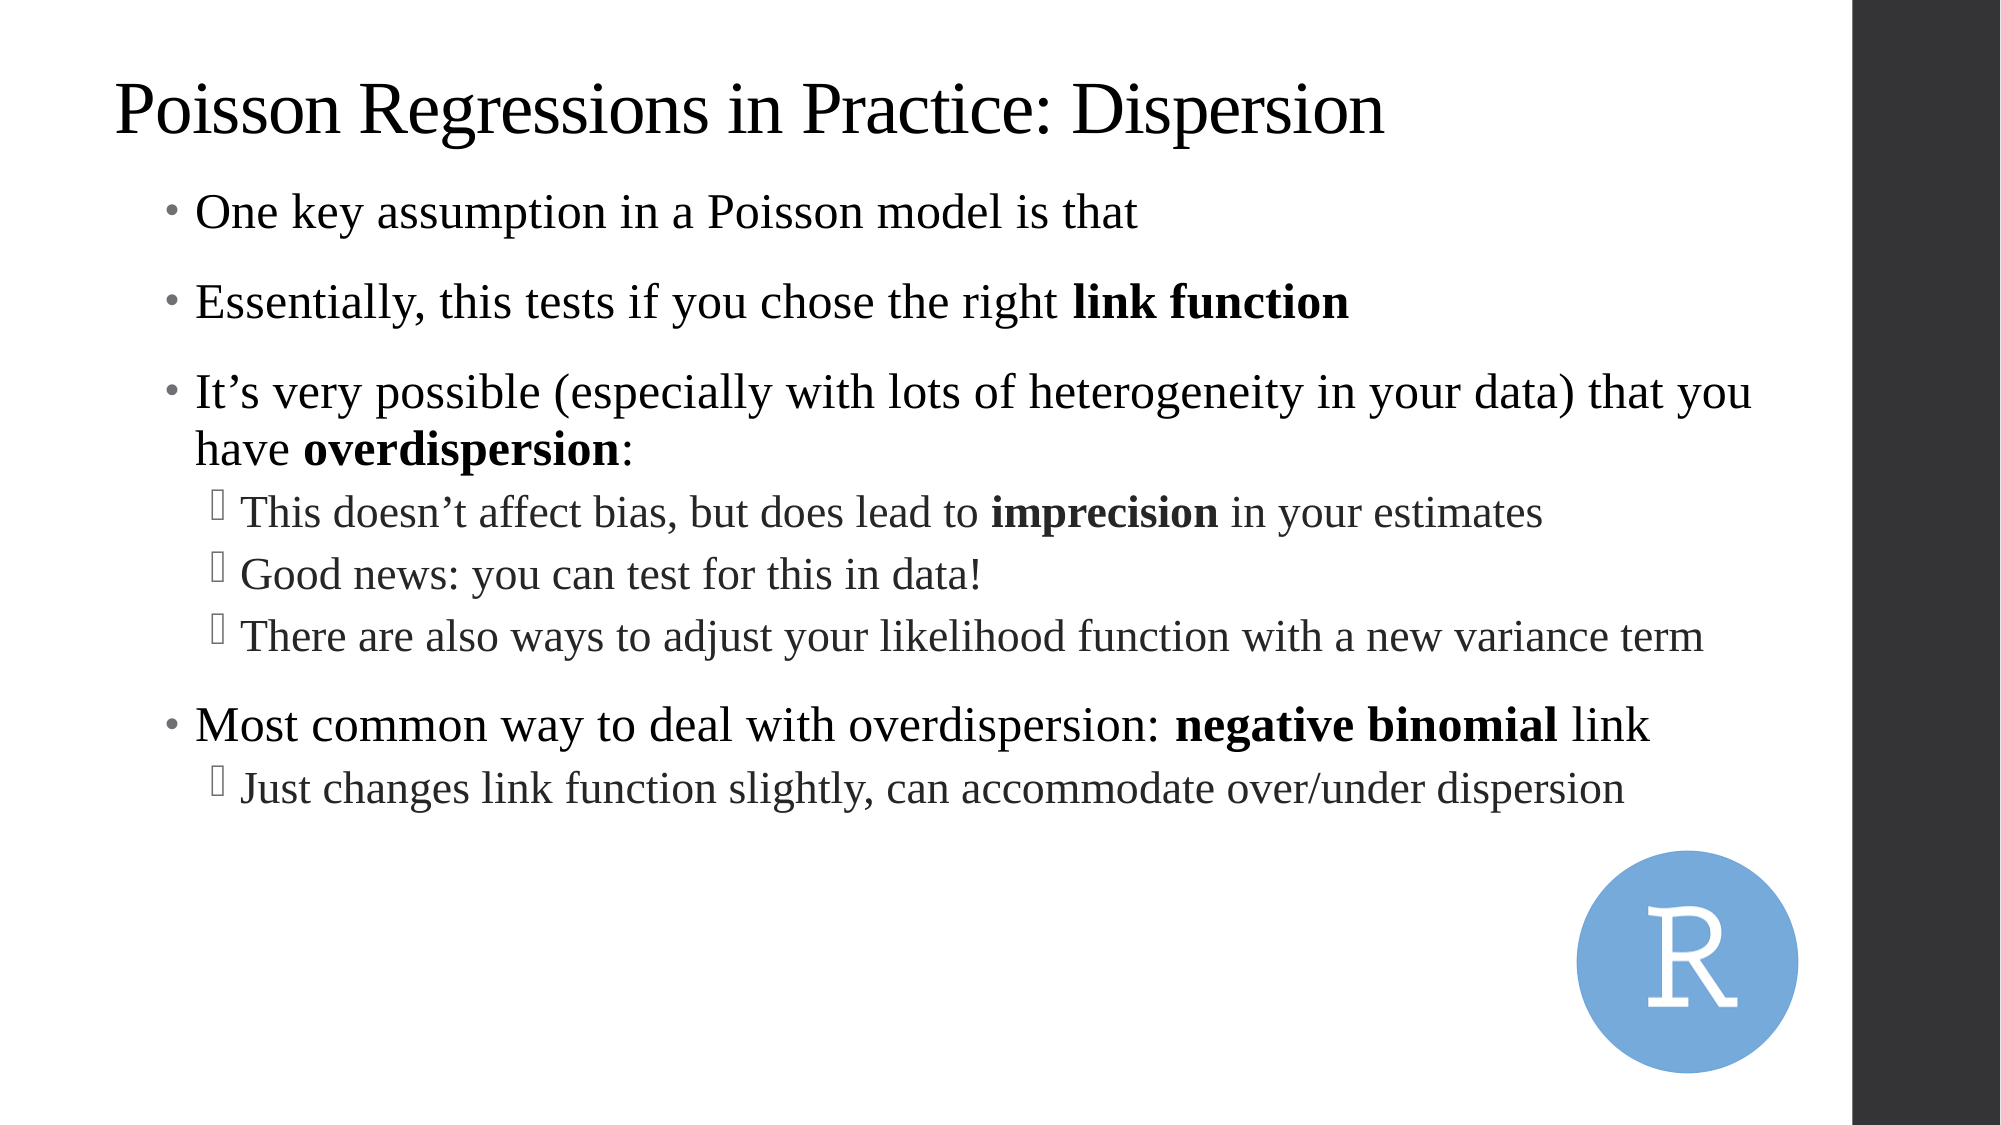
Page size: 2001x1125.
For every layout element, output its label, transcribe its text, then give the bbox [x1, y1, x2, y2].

title Poisson Regressions in Practice: Dispersion [99, 55, 1813, 158]
picture [1574, 849, 1801, 1076]
